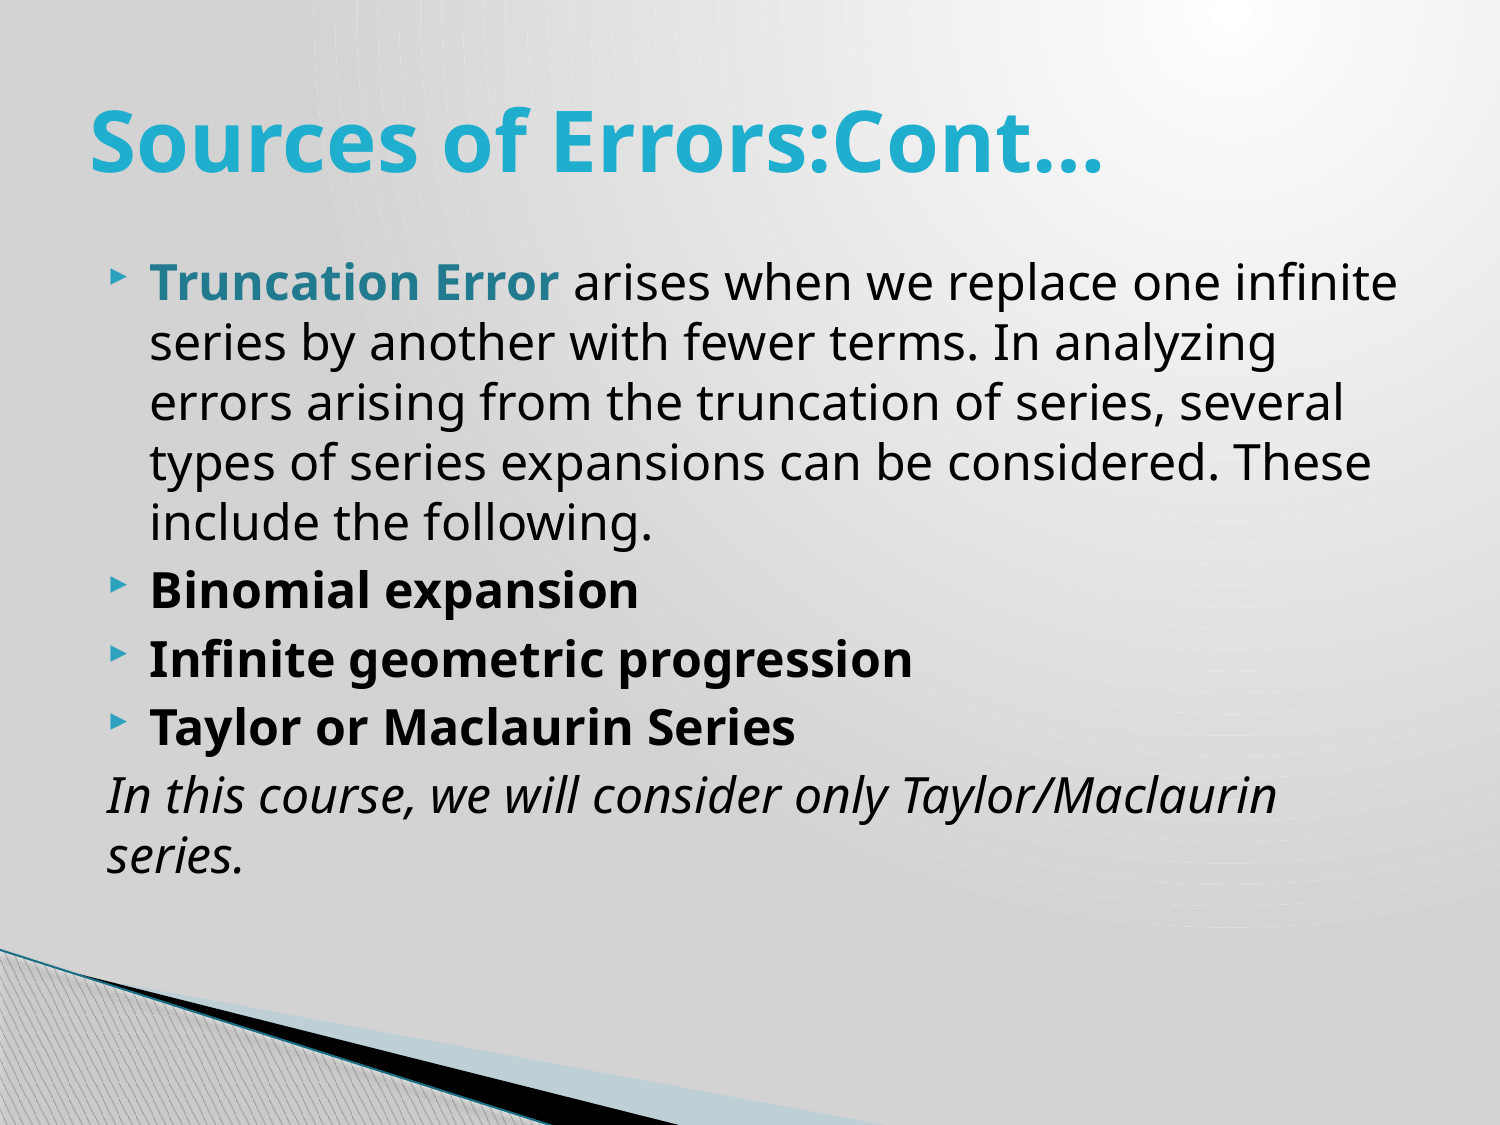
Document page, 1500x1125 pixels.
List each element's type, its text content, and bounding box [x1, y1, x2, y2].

list Truncation Error arises when we replace one infinite series by another with fewer terms. In analyzing errors arising from the truncation of series, several types of series expansions can be considered. These include the following. Binomial expansion Infinite geometric progression Taylor or Maclaurin Series In this course, we will consider only Taylor/Maclaurin series. [75, 243, 1425, 986]
title Sources of Errors:Cont… [75, 45, 1425, 233]
